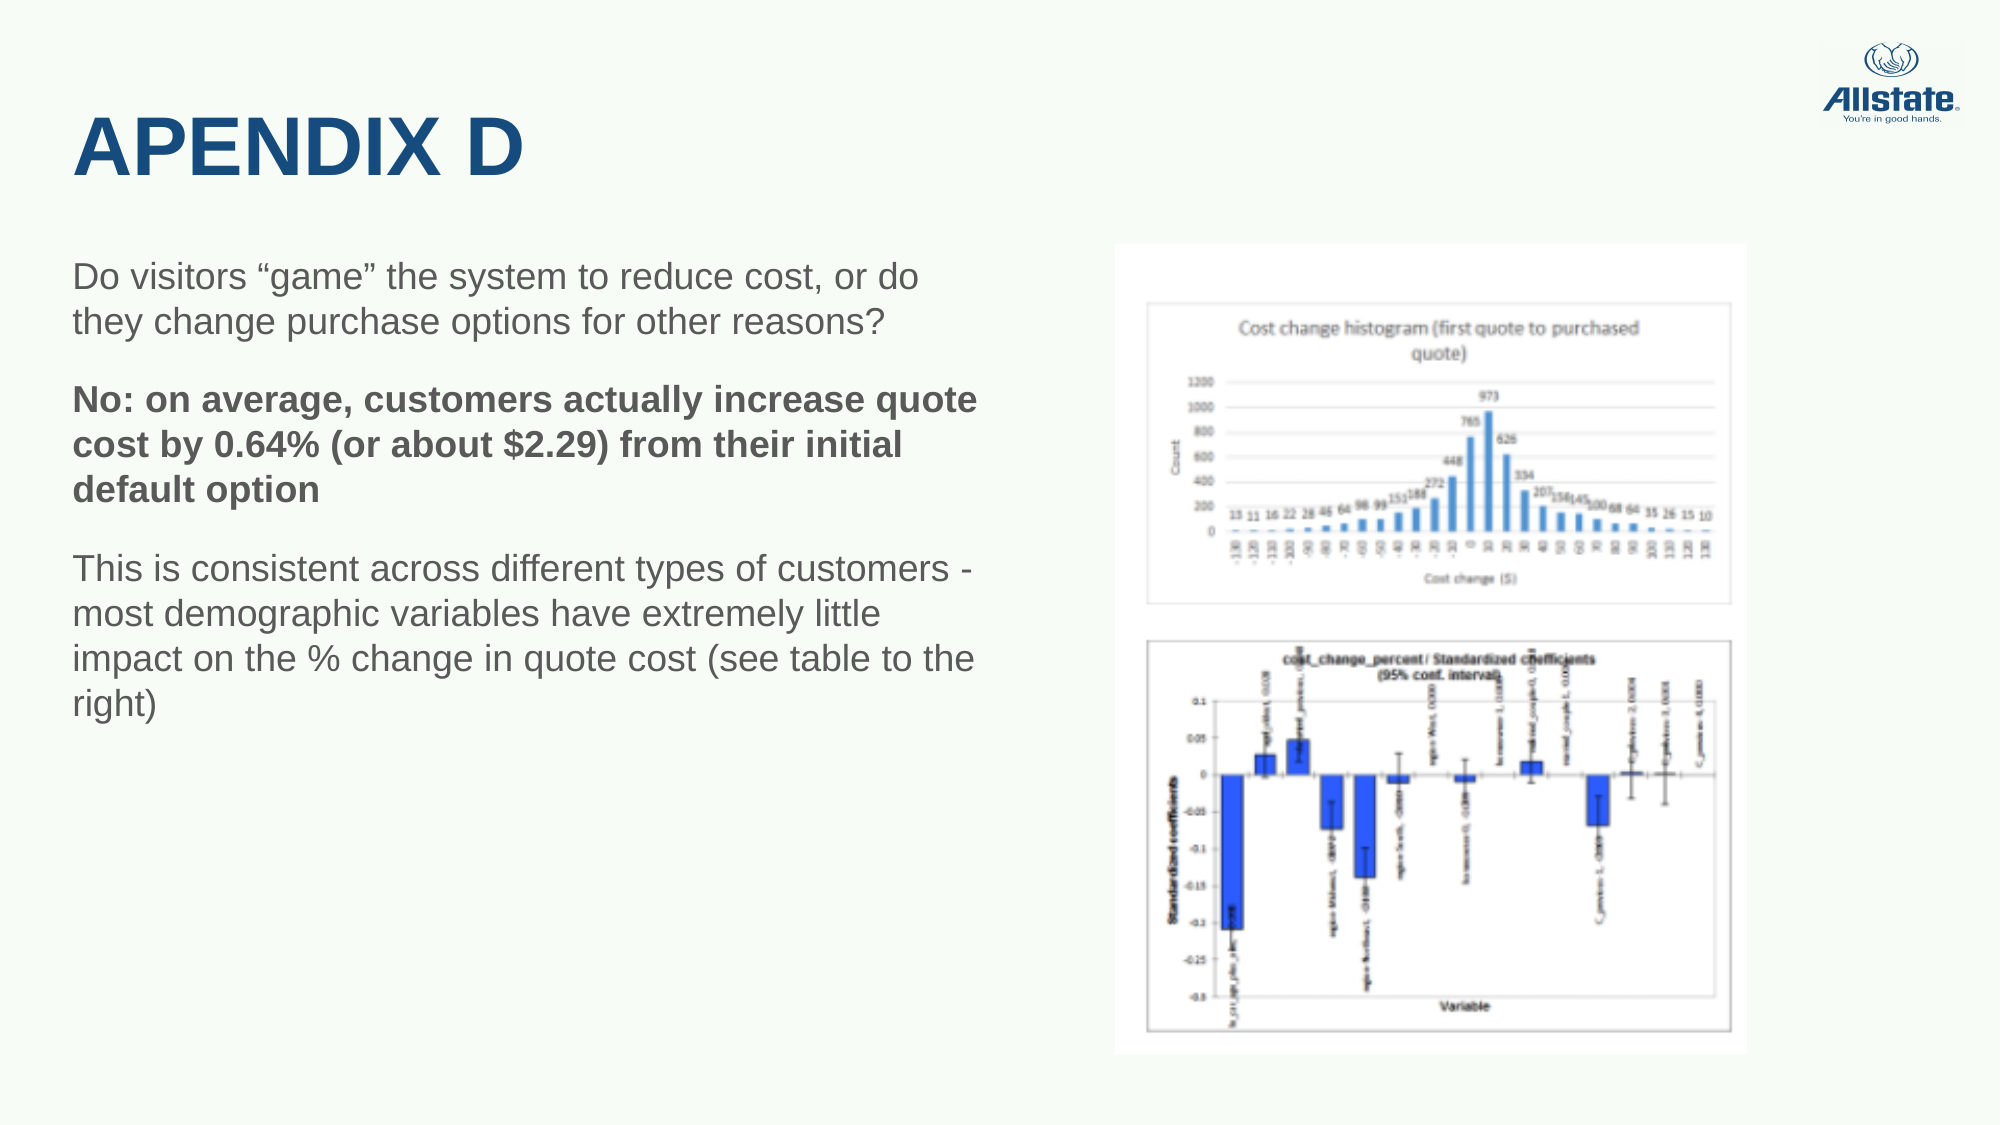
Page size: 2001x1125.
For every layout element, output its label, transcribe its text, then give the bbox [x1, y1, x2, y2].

picture [1821, 41, 1966, 129]
picture [1114, 244, 1747, 1054]
text_box Do visitors “game” the system to reduce cost, or do they change purchase options for other reasons? No: on average, customers actually increase quote cost by 0.64% (or about $2.29) from their initial default option This is consistent across different types of customers - most demographic variables have extremely little impact on the % change in quote cost (see table to the right) [57, 244, 1000, 732]
text_box APENDIX D [57, 84, 1115, 200]
